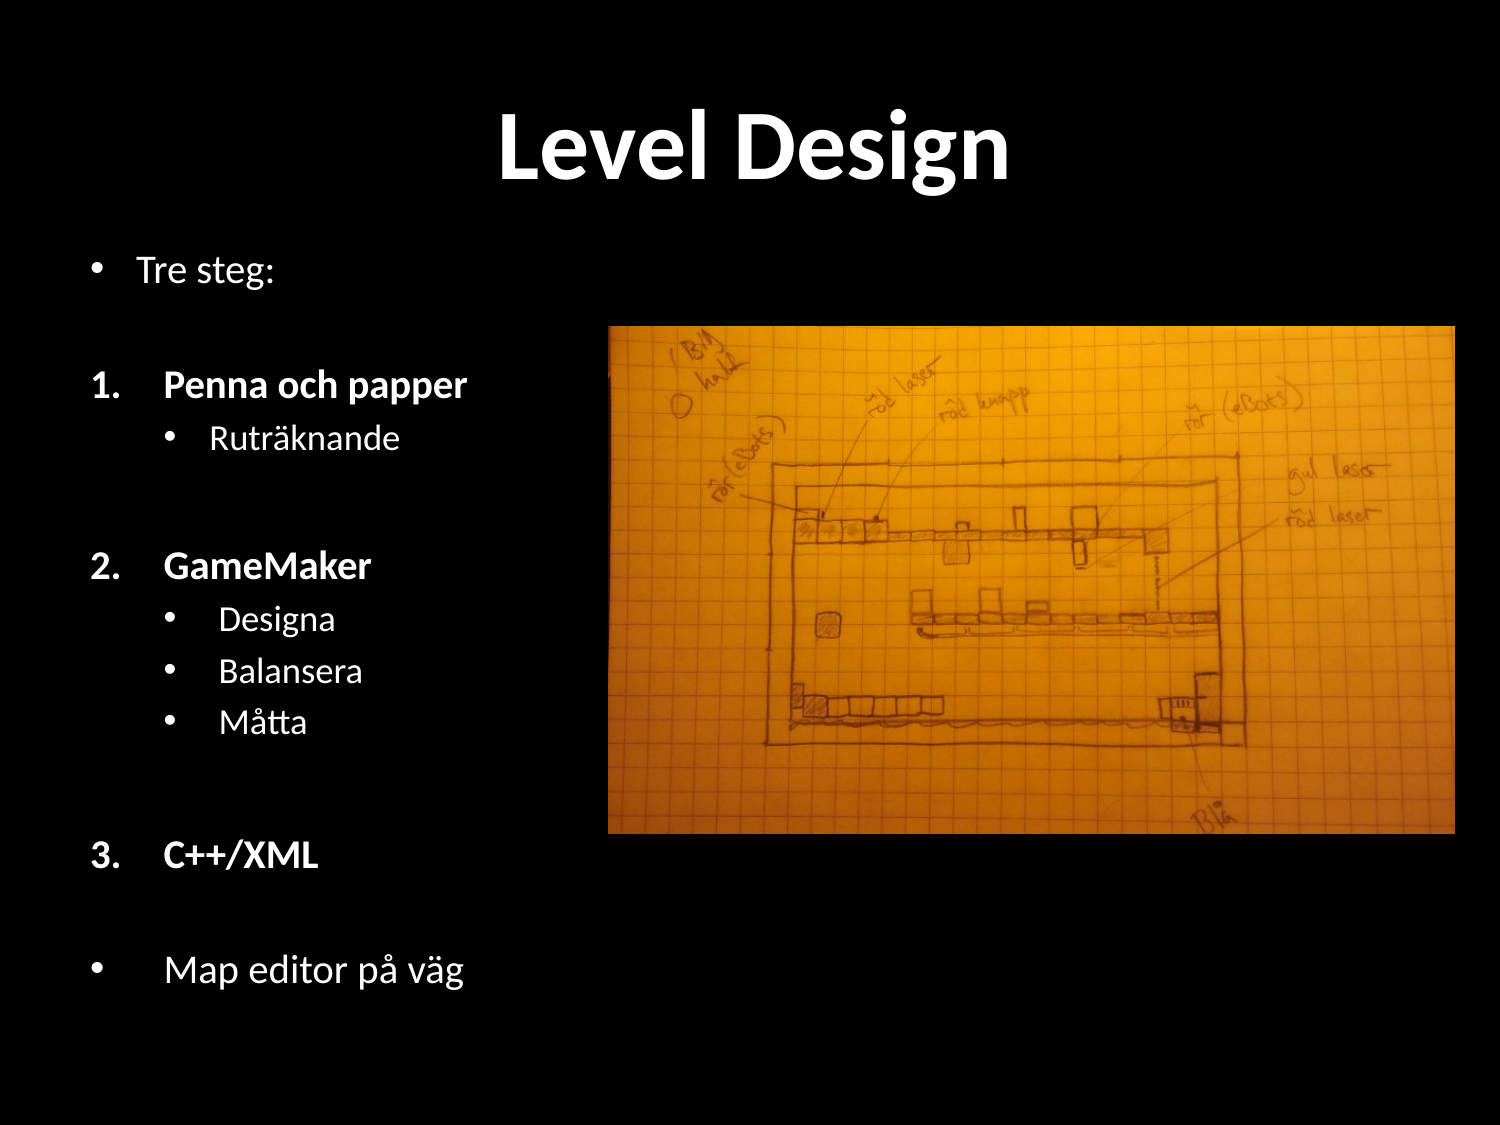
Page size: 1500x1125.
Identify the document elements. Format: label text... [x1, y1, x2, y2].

list Tre steg: Penna och papper Ruträknande GameMaker Designa Balansera Måtta C++/XML Map editor på väg [75, 235, 569, 1005]
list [608, 326, 1456, 835]
title Level Design [75, 44, 1436, 236]
